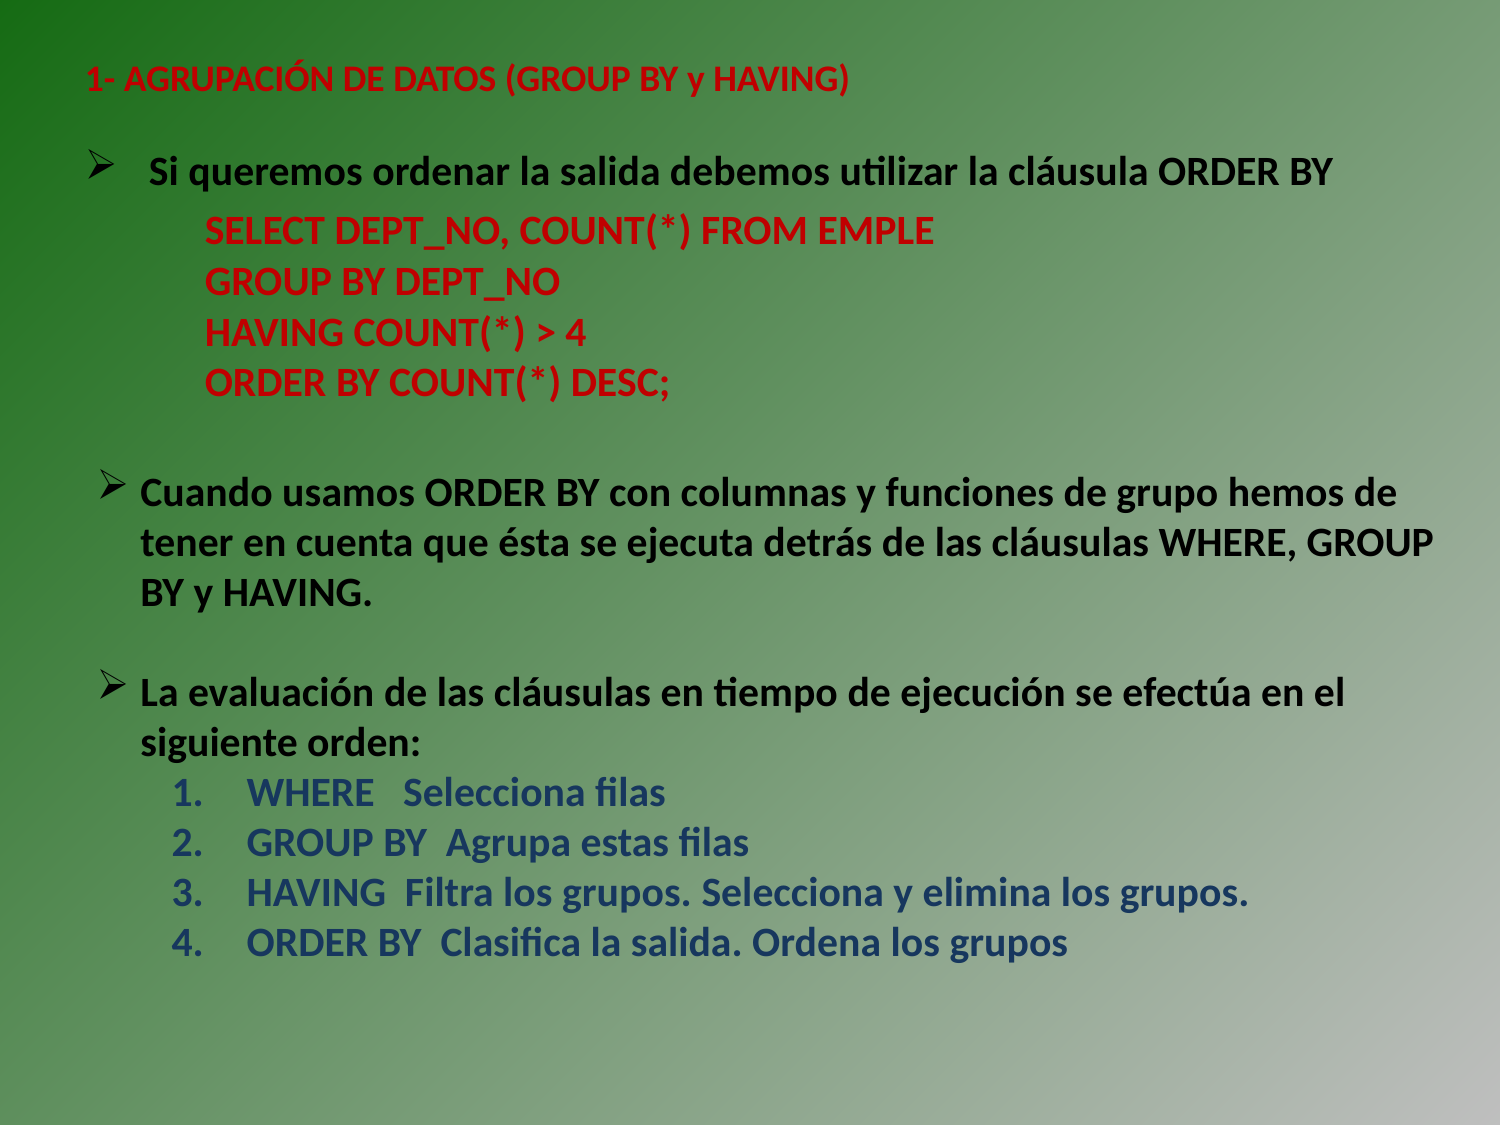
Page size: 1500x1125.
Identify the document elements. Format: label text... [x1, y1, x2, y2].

text_box Cuando usamos ORDER BY con columnas y funciones de grupo hemos de tener en cuenta que ésta se ejecuta detrás de las cláusulas WHERE, GROUP BY y HAVING. La evaluación de las cláusulas en tiempo de ejecución se efectúa en el siguiente orden: WHERE Selecciona filas GROUP BY Agrupa estas filas HAVING Filtra los grupos. Selecciona y elimina los grupos. ORDER BY Clasifica la salida. Ordena los grupos [81, 456, 1465, 972]
text_box 1- AGRUPACIÓN DE DATOS (GROUP BY y HAVING) Si queremos ordenar la salida debemos utilizar la cláusula ORDER BY SELECT DEPT_NO, COUNT(*) FROM EMPLE GROUP BY DEPT_NO HAVING COUNT(*) > 4 ORDER BY COUNT(*) DESC; [70, 46, 1500, 412]
